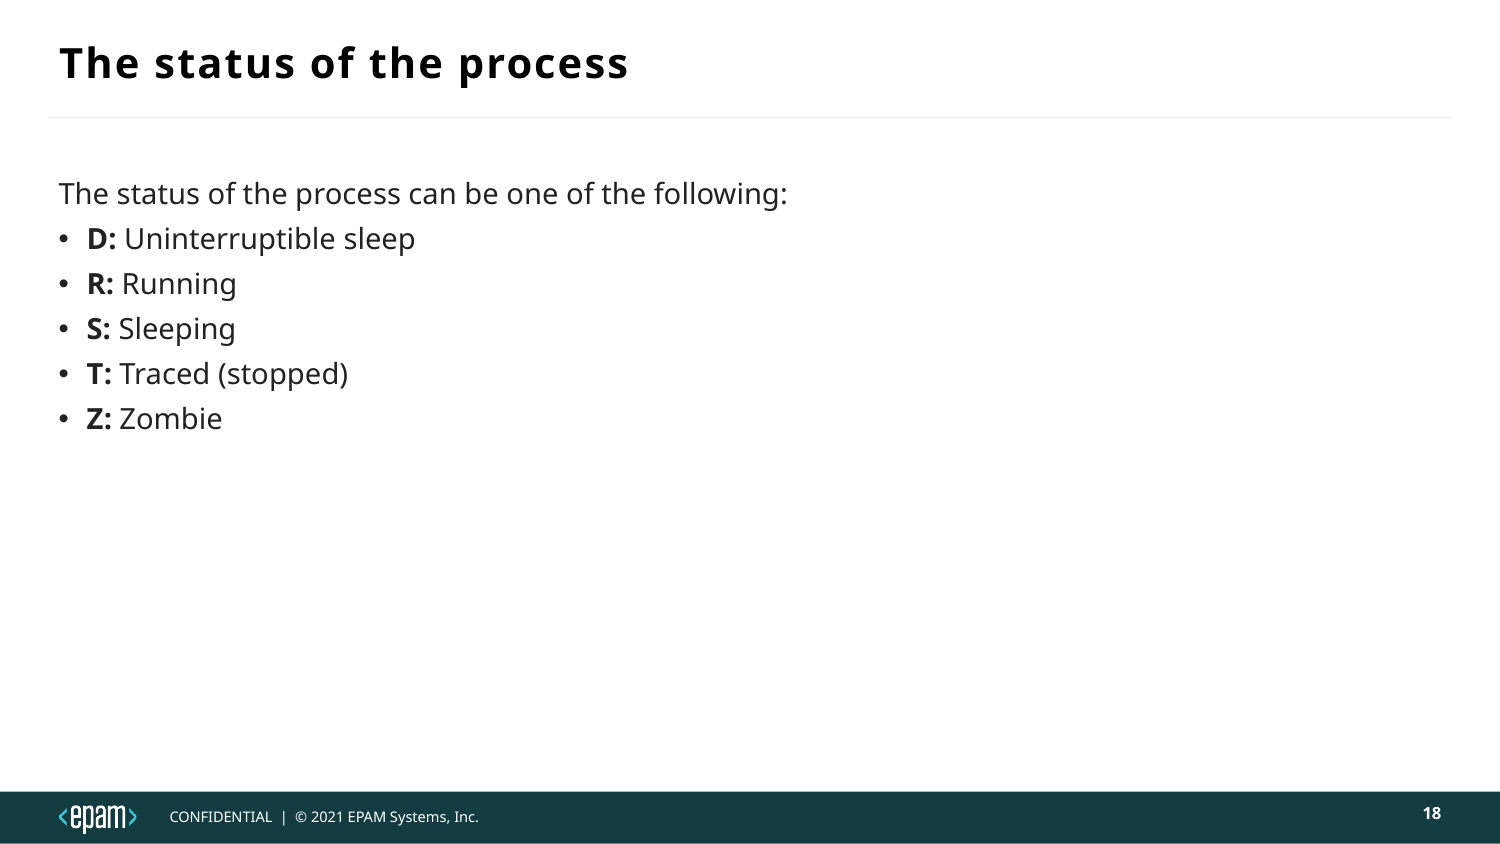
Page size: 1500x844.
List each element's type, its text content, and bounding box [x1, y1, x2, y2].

title The status of the process [59, 37, 1442, 87]
slide_number 18 [1216, 791, 1442, 844]
list The status of the process can be one of the following: D: Uninterruptible sleep R: Running S: Sleeping T: Traced (stopped) Z: Zombie [58, 177, 1442, 735]
